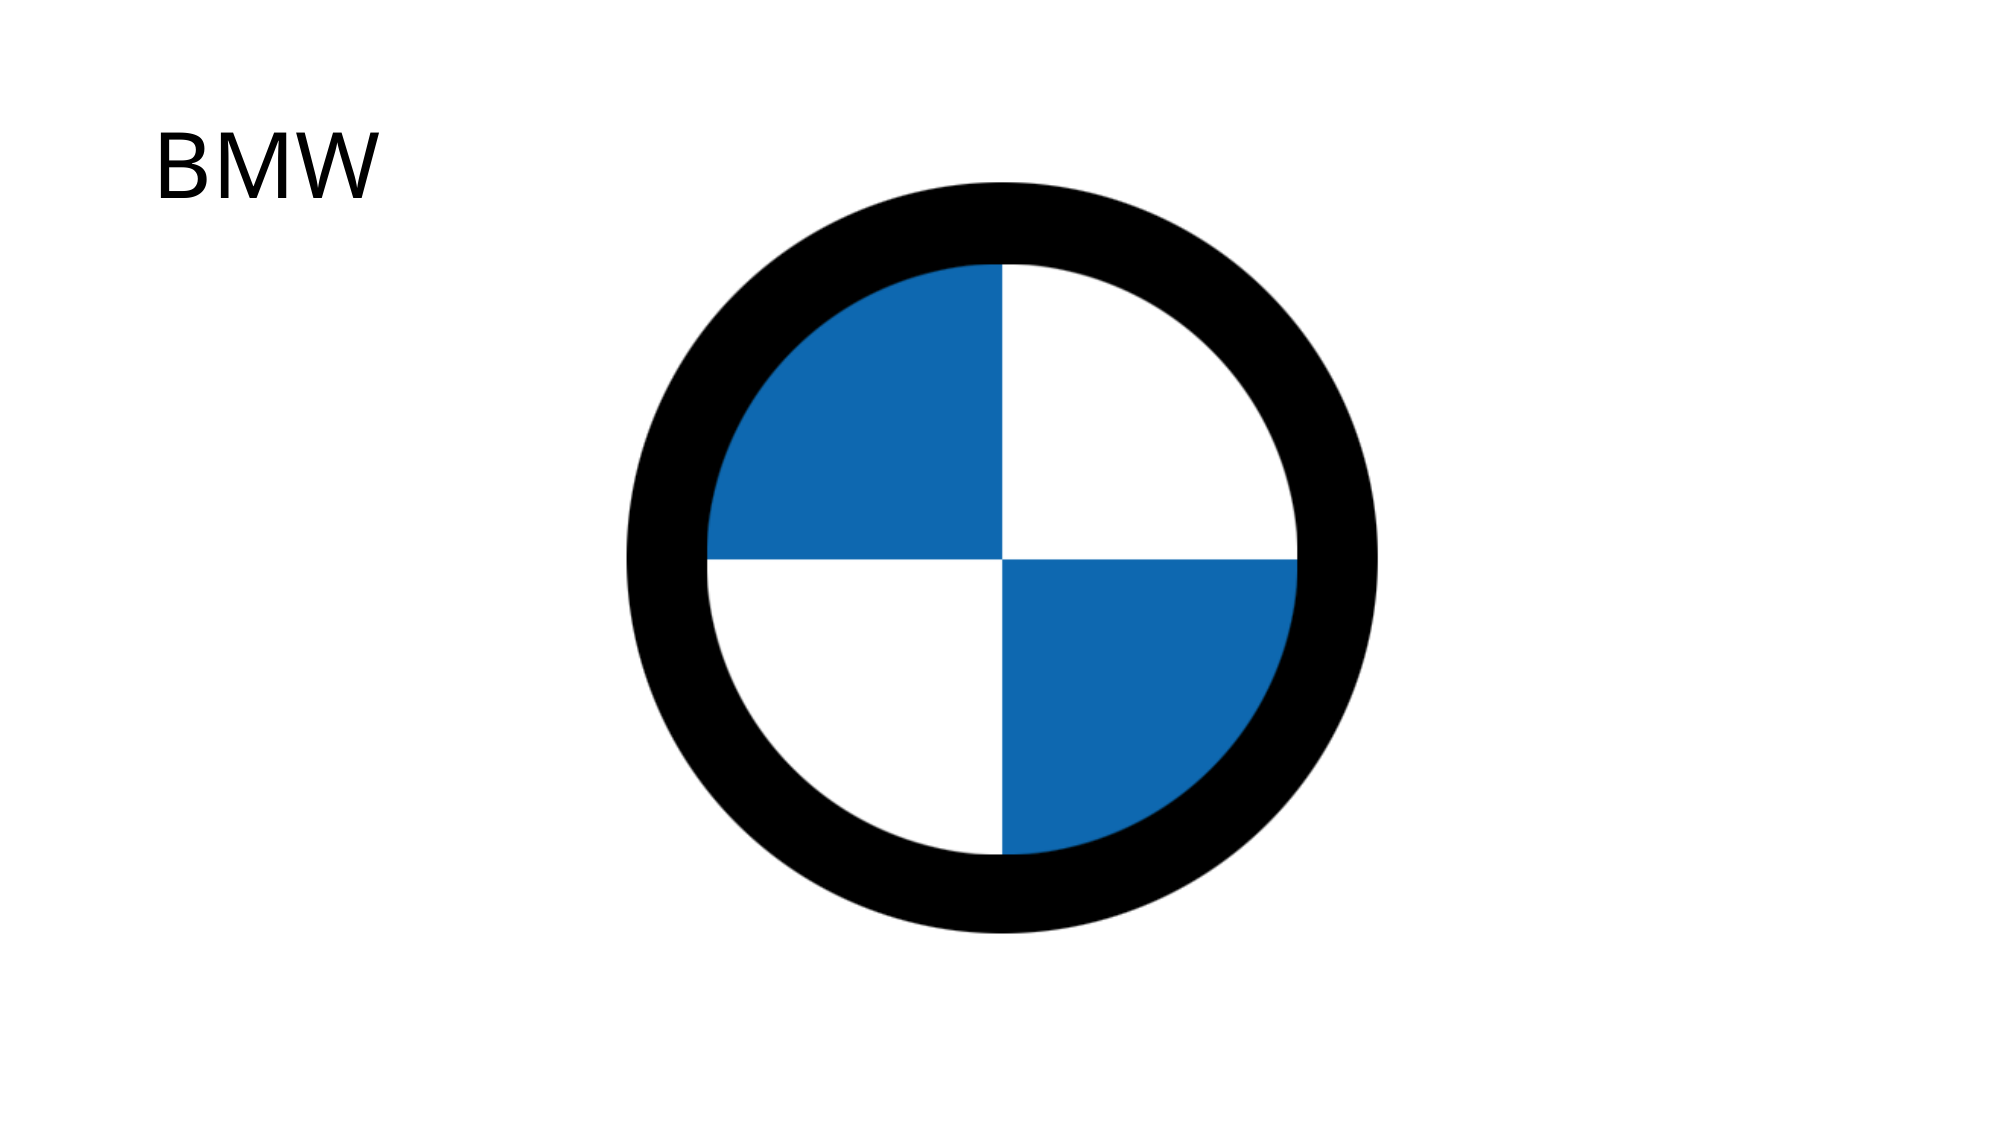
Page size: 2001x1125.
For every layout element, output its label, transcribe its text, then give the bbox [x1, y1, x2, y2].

title BMW [137, 59, 1863, 278]
picture [572, 144, 1428, 981]
